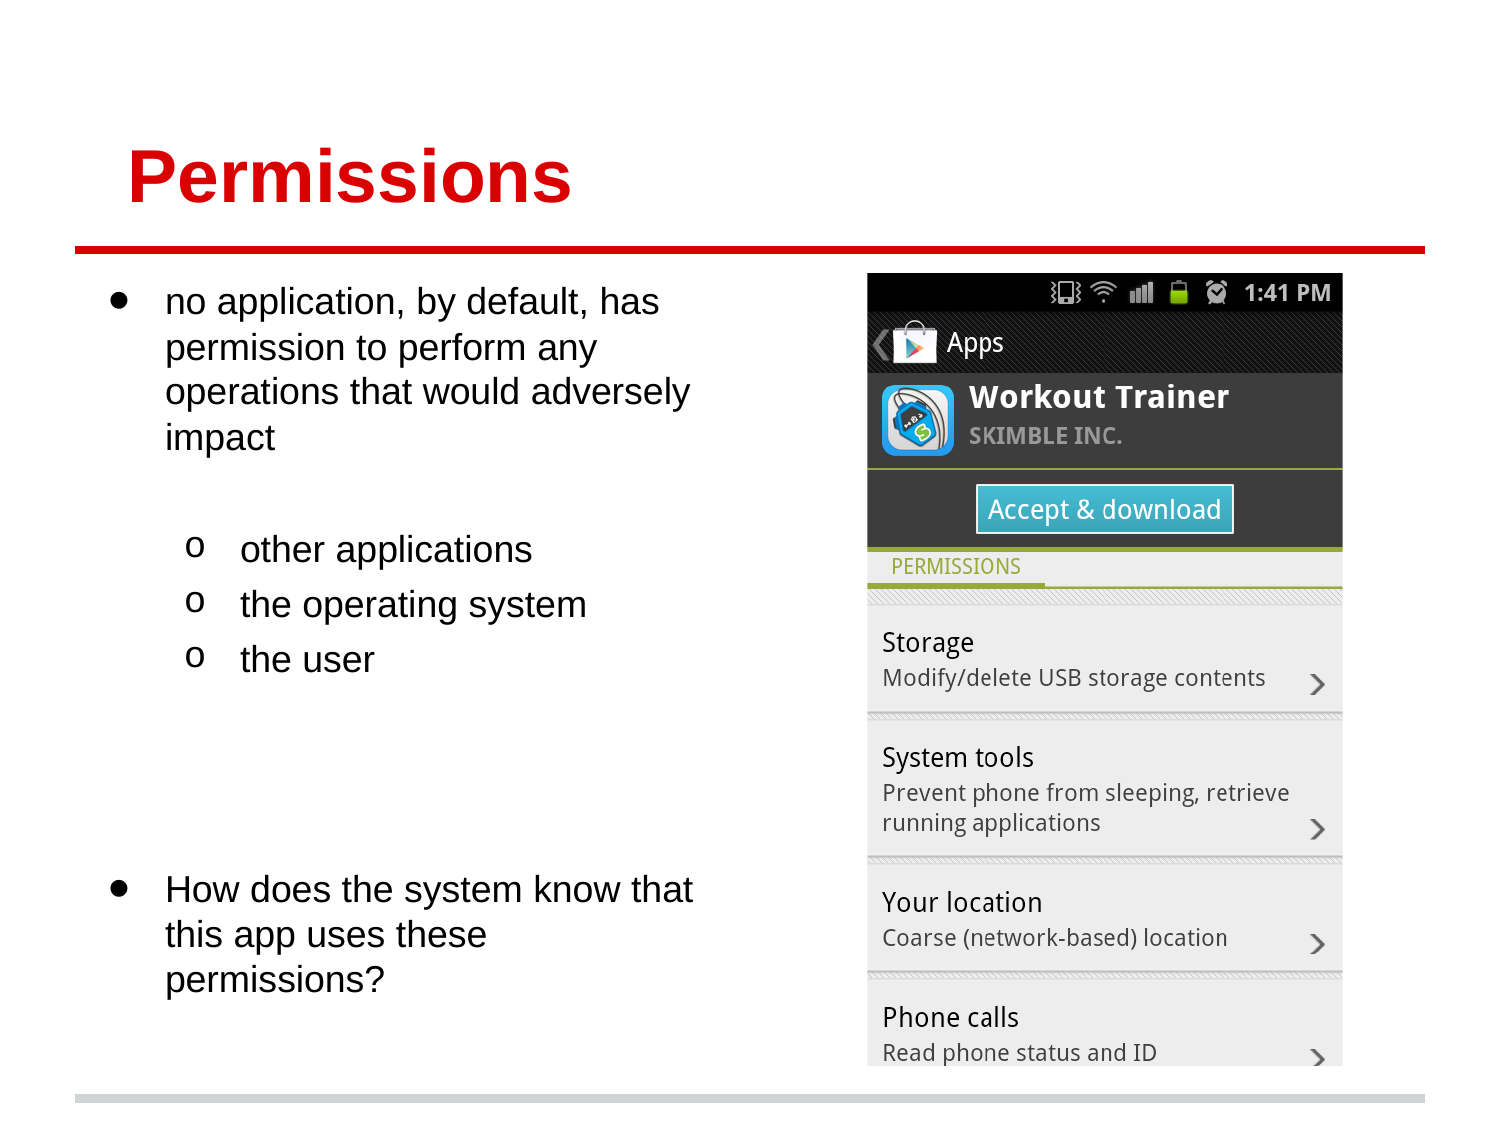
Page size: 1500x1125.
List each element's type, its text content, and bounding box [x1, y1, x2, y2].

title Permissions [75, 45, 1425, 233]
text_box [867, 273, 1343, 1067]
list no application, by default, has permission to perform any operations that would adversely impact other applications the operating system the user How does the system know that this app uses these permissions? [75, 262, 731, 1078]
